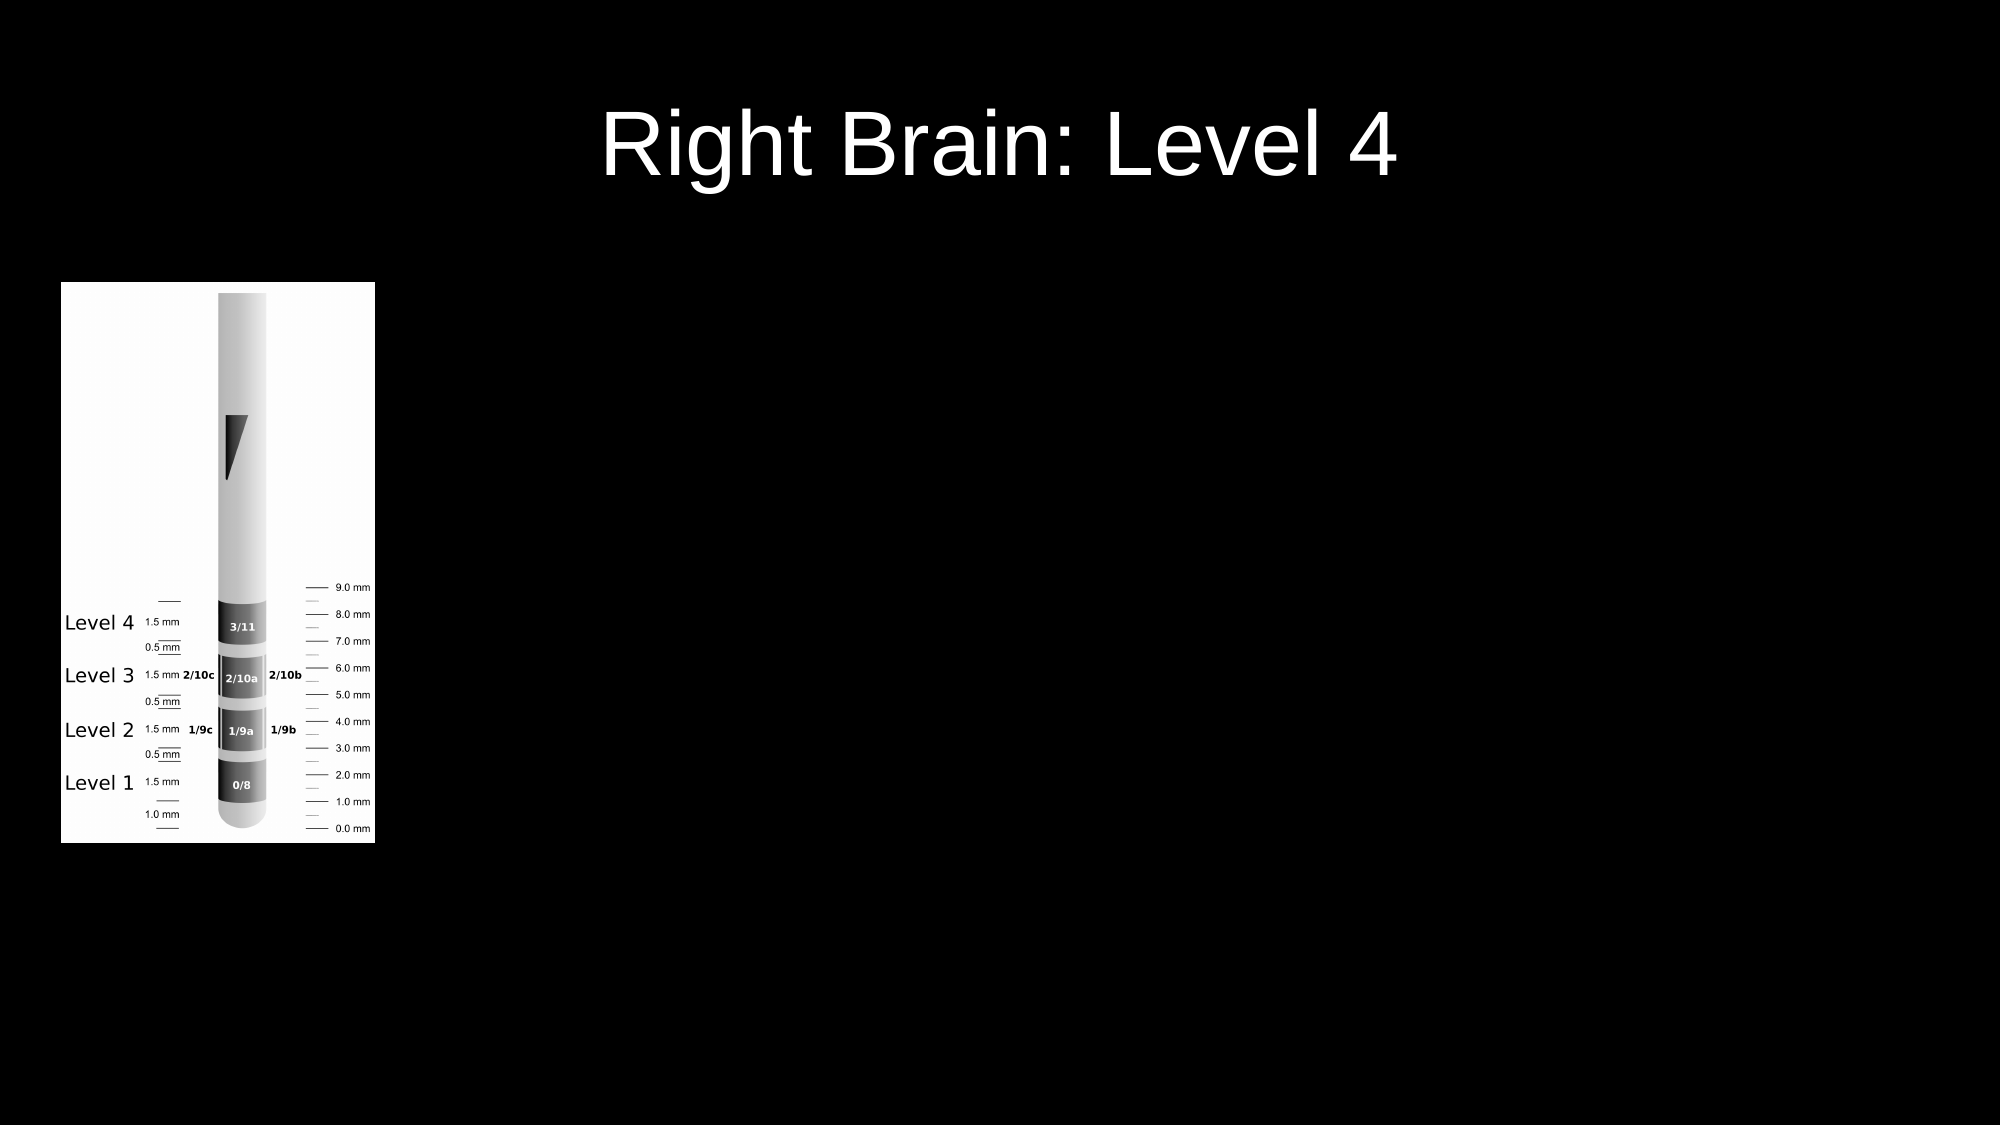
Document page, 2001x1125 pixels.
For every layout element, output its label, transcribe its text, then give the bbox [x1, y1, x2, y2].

title Right Brain: Level 4 [99, 44, 1900, 233]
picture [61, 282, 375, 843]
